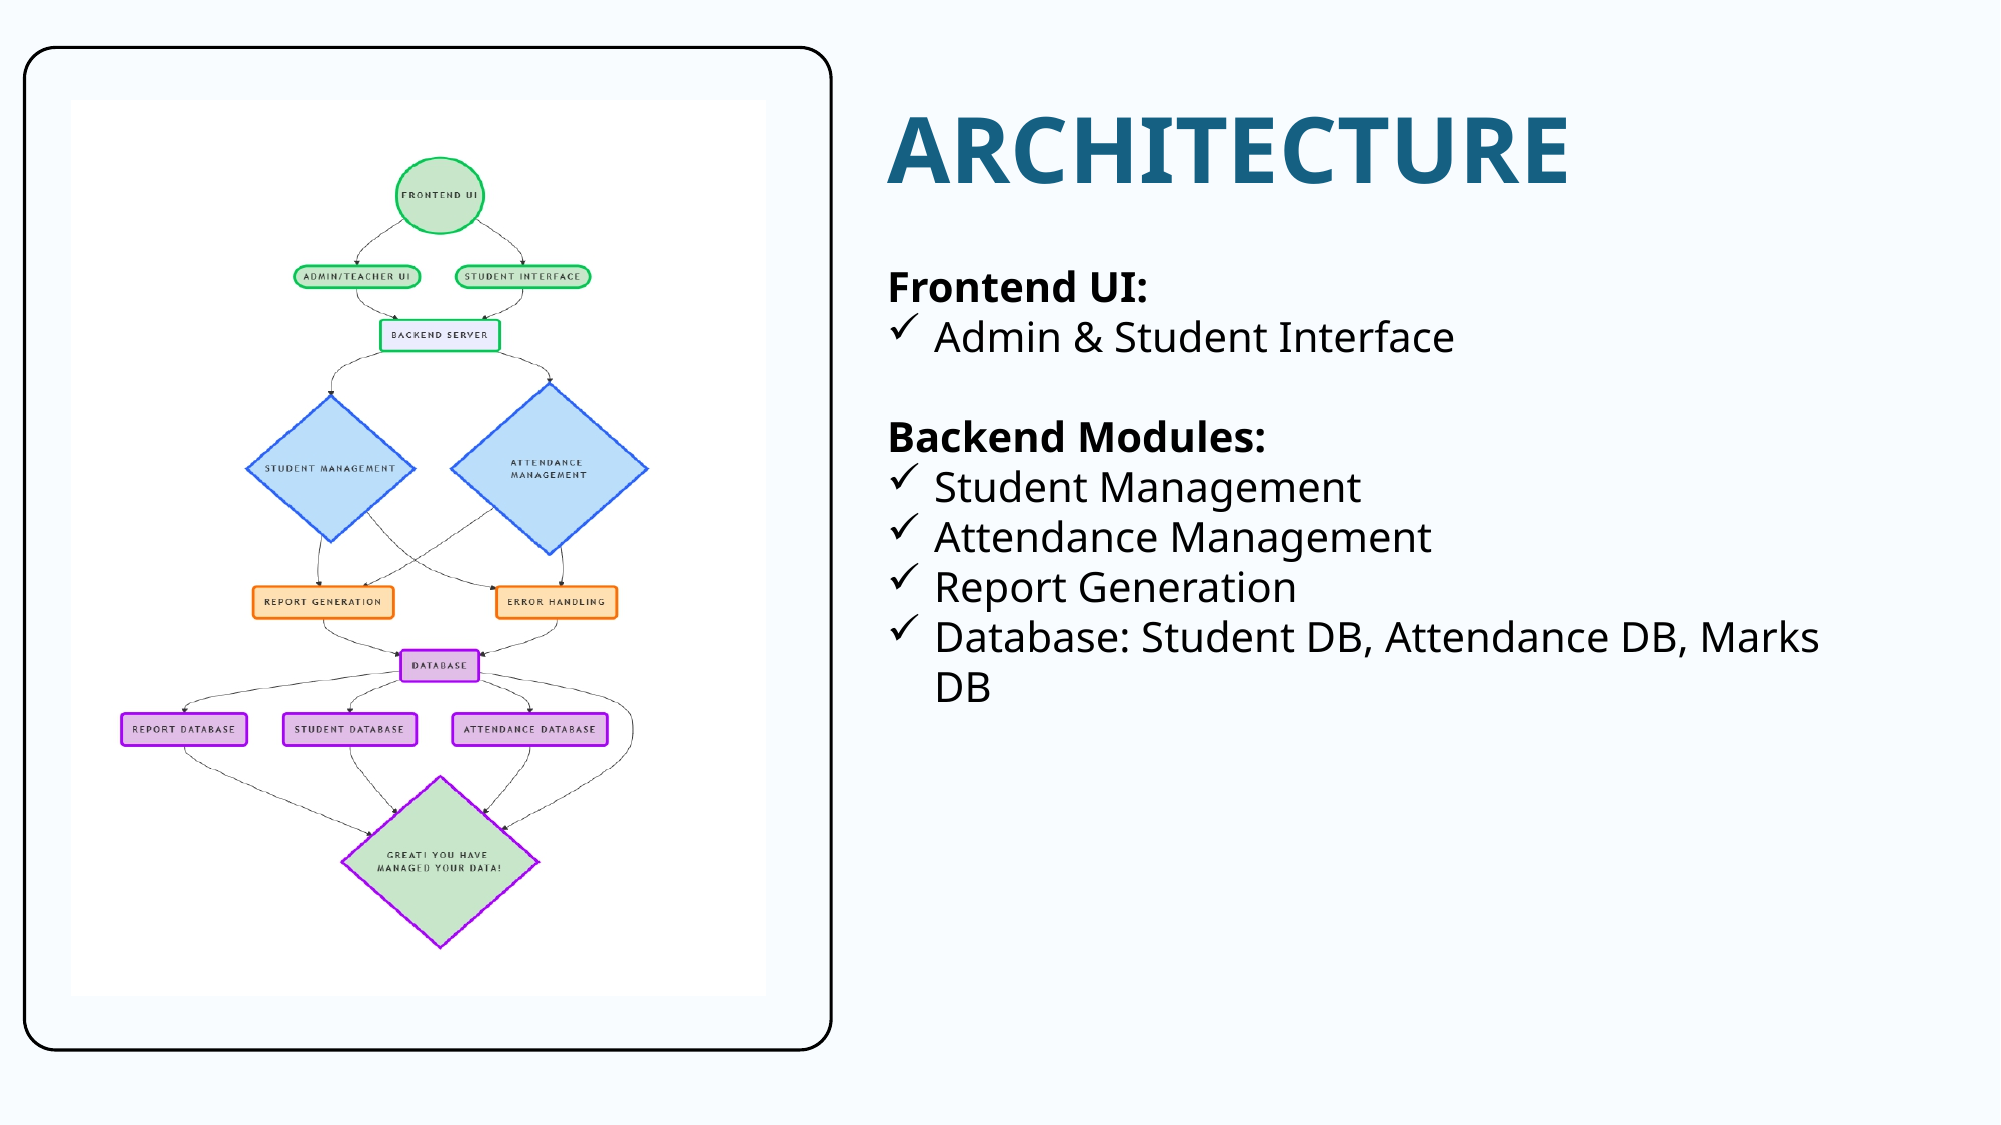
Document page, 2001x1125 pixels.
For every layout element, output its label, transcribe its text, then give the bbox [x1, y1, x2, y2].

text_box ARCHITECTURE [872, 84, 1852, 209]
text_box [22, 45, 833, 1052]
text_box Frontend UI: Admin & Student Interface Backend Modules: Student Management Attendance Management Report Generation Database: Student DB, Attendance DB, Marks DB [872, 253, 1866, 719]
picture [70, 97, 767, 996]
